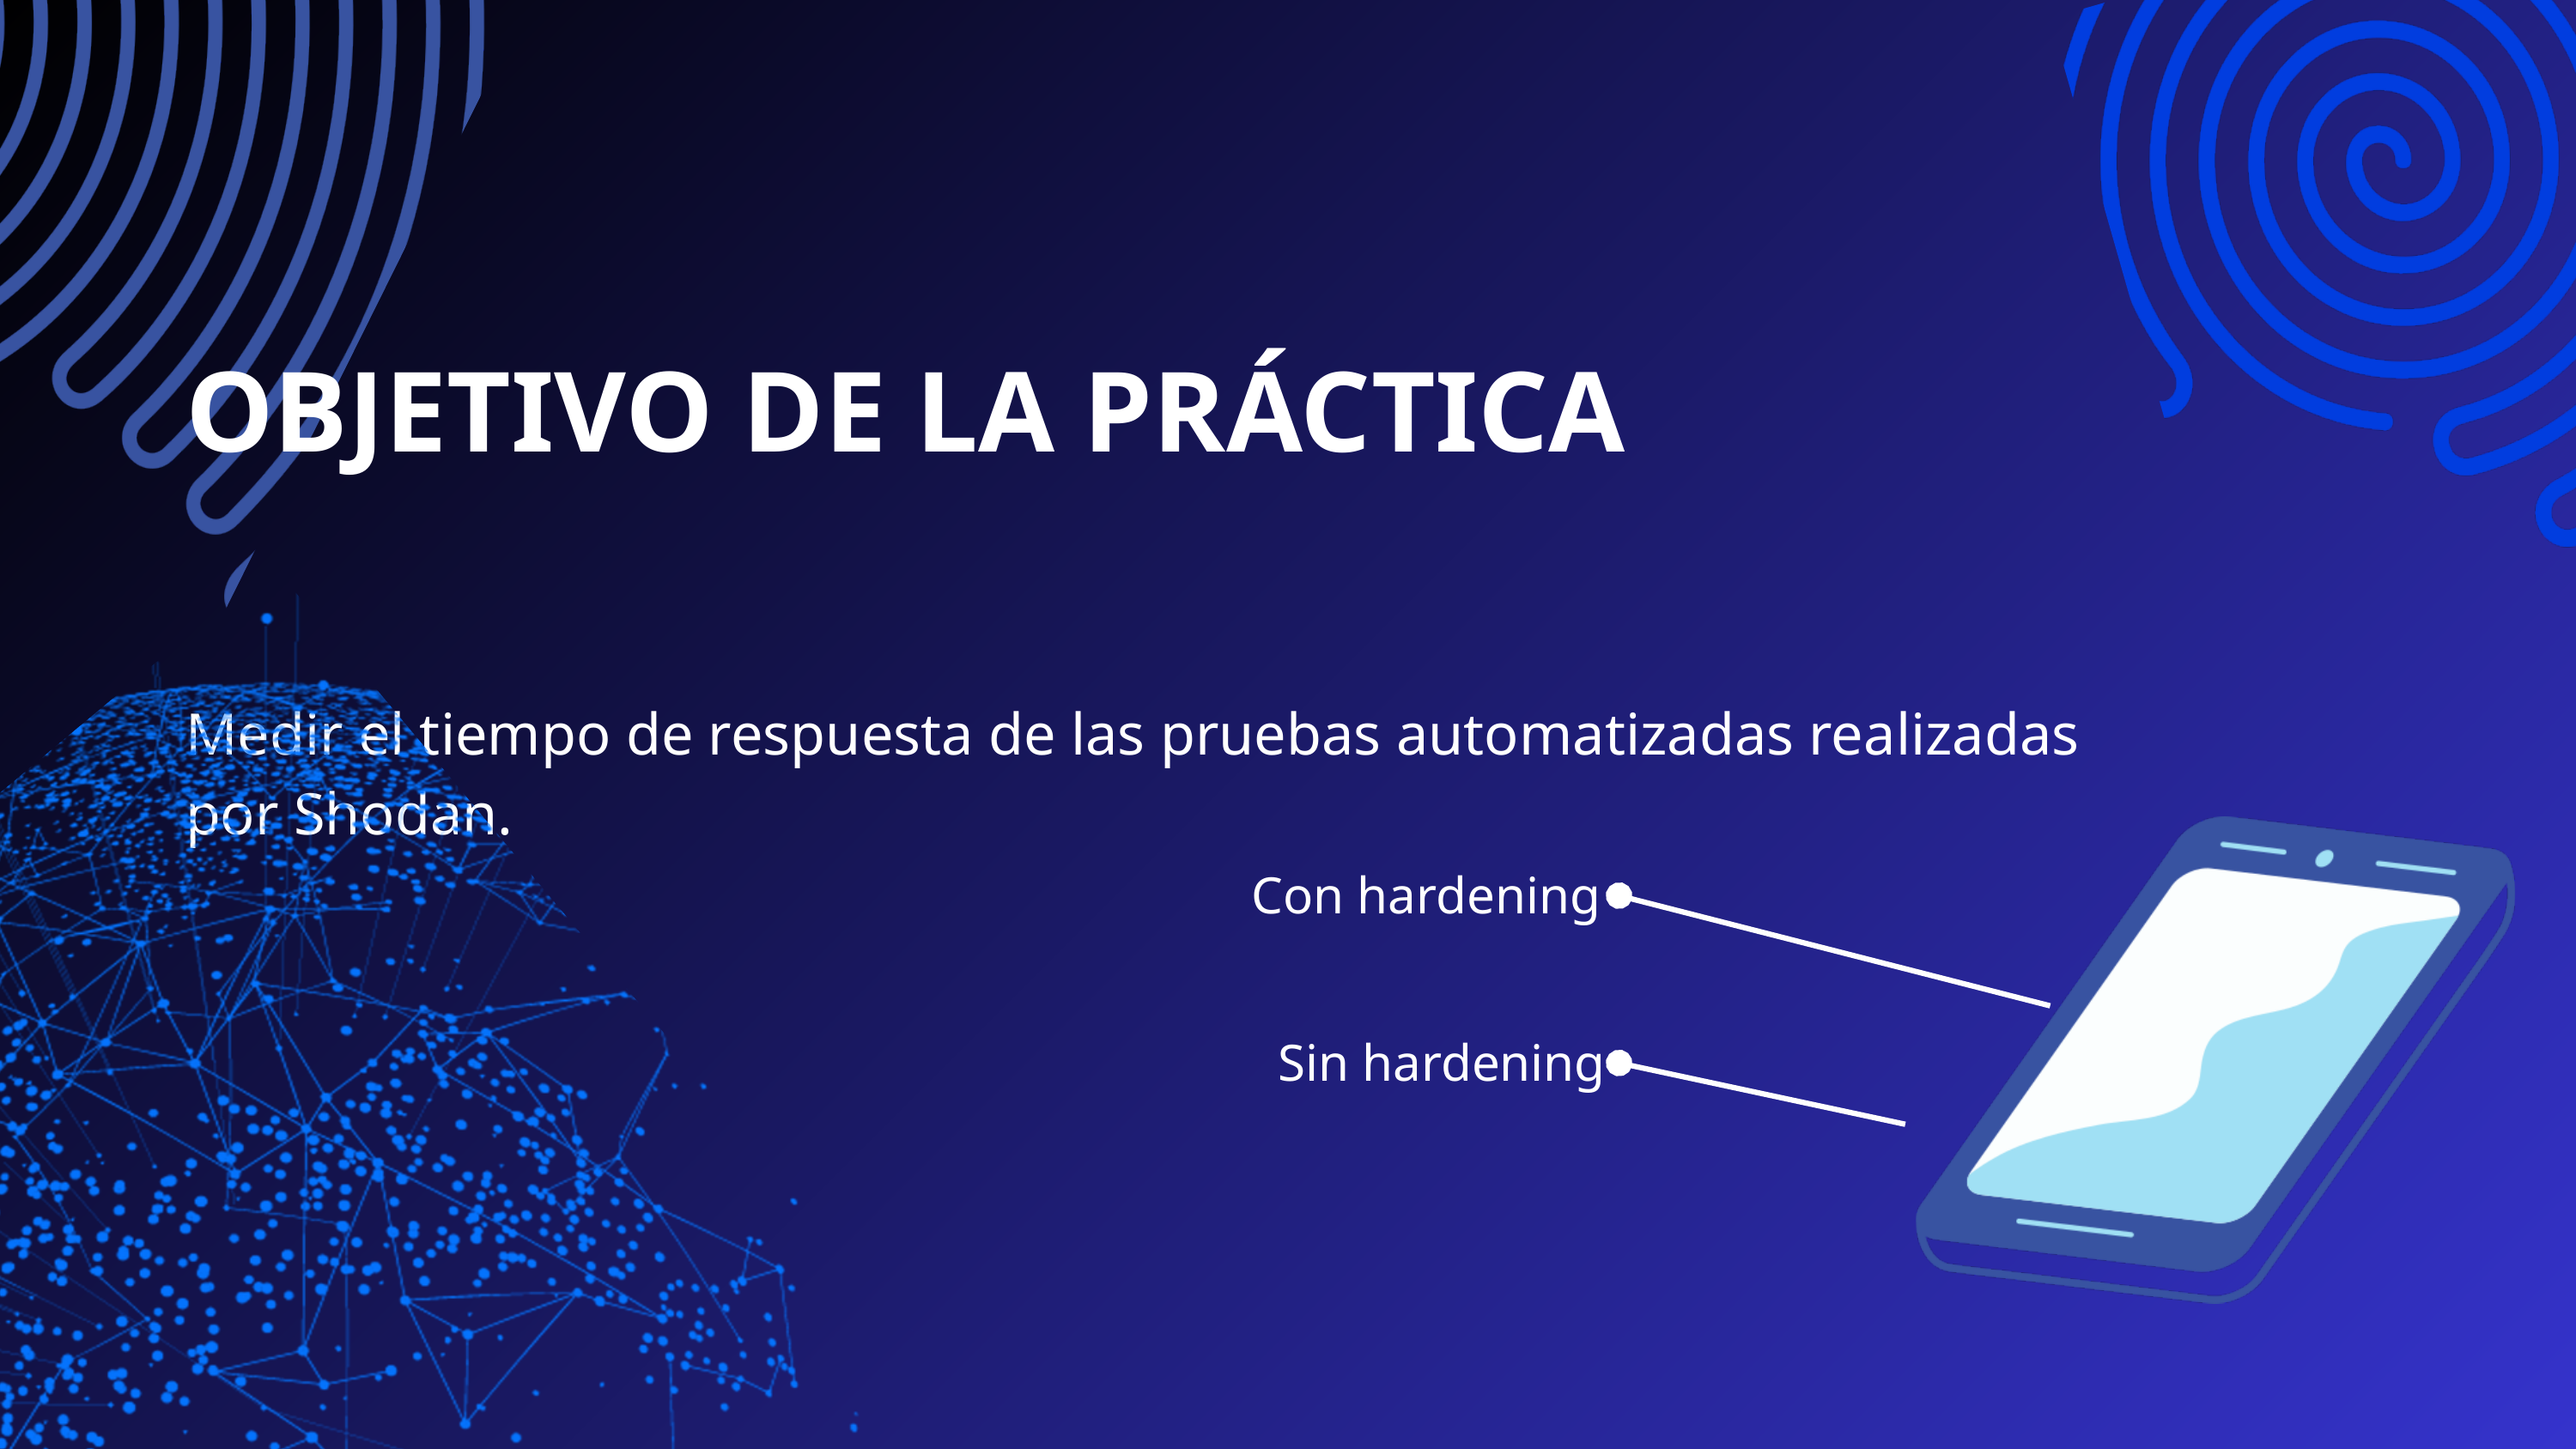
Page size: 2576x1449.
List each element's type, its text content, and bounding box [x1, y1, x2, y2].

text_box Con hardening [1233, 853, 1619, 925]
text_box Sin hardening [1264, 1021, 1619, 1092]
text_box [2050, 0, 2576, 829]
text_box [1916, 816, 2516, 1304]
text_box [0, 0, 526, 625]
text_box OBJETIVO DE LA PRÁCTICA [185, 318, 2120, 475]
text_box Medir el tiempo de respuesta de las pruebas automatizadas realizadas por Shodan. [374, 686, 2106, 847]
text_box [1619, 887, 2050, 1006]
text_box [0, 565, 988, 1449]
text_box [1610, 1054, 1905, 1125]
